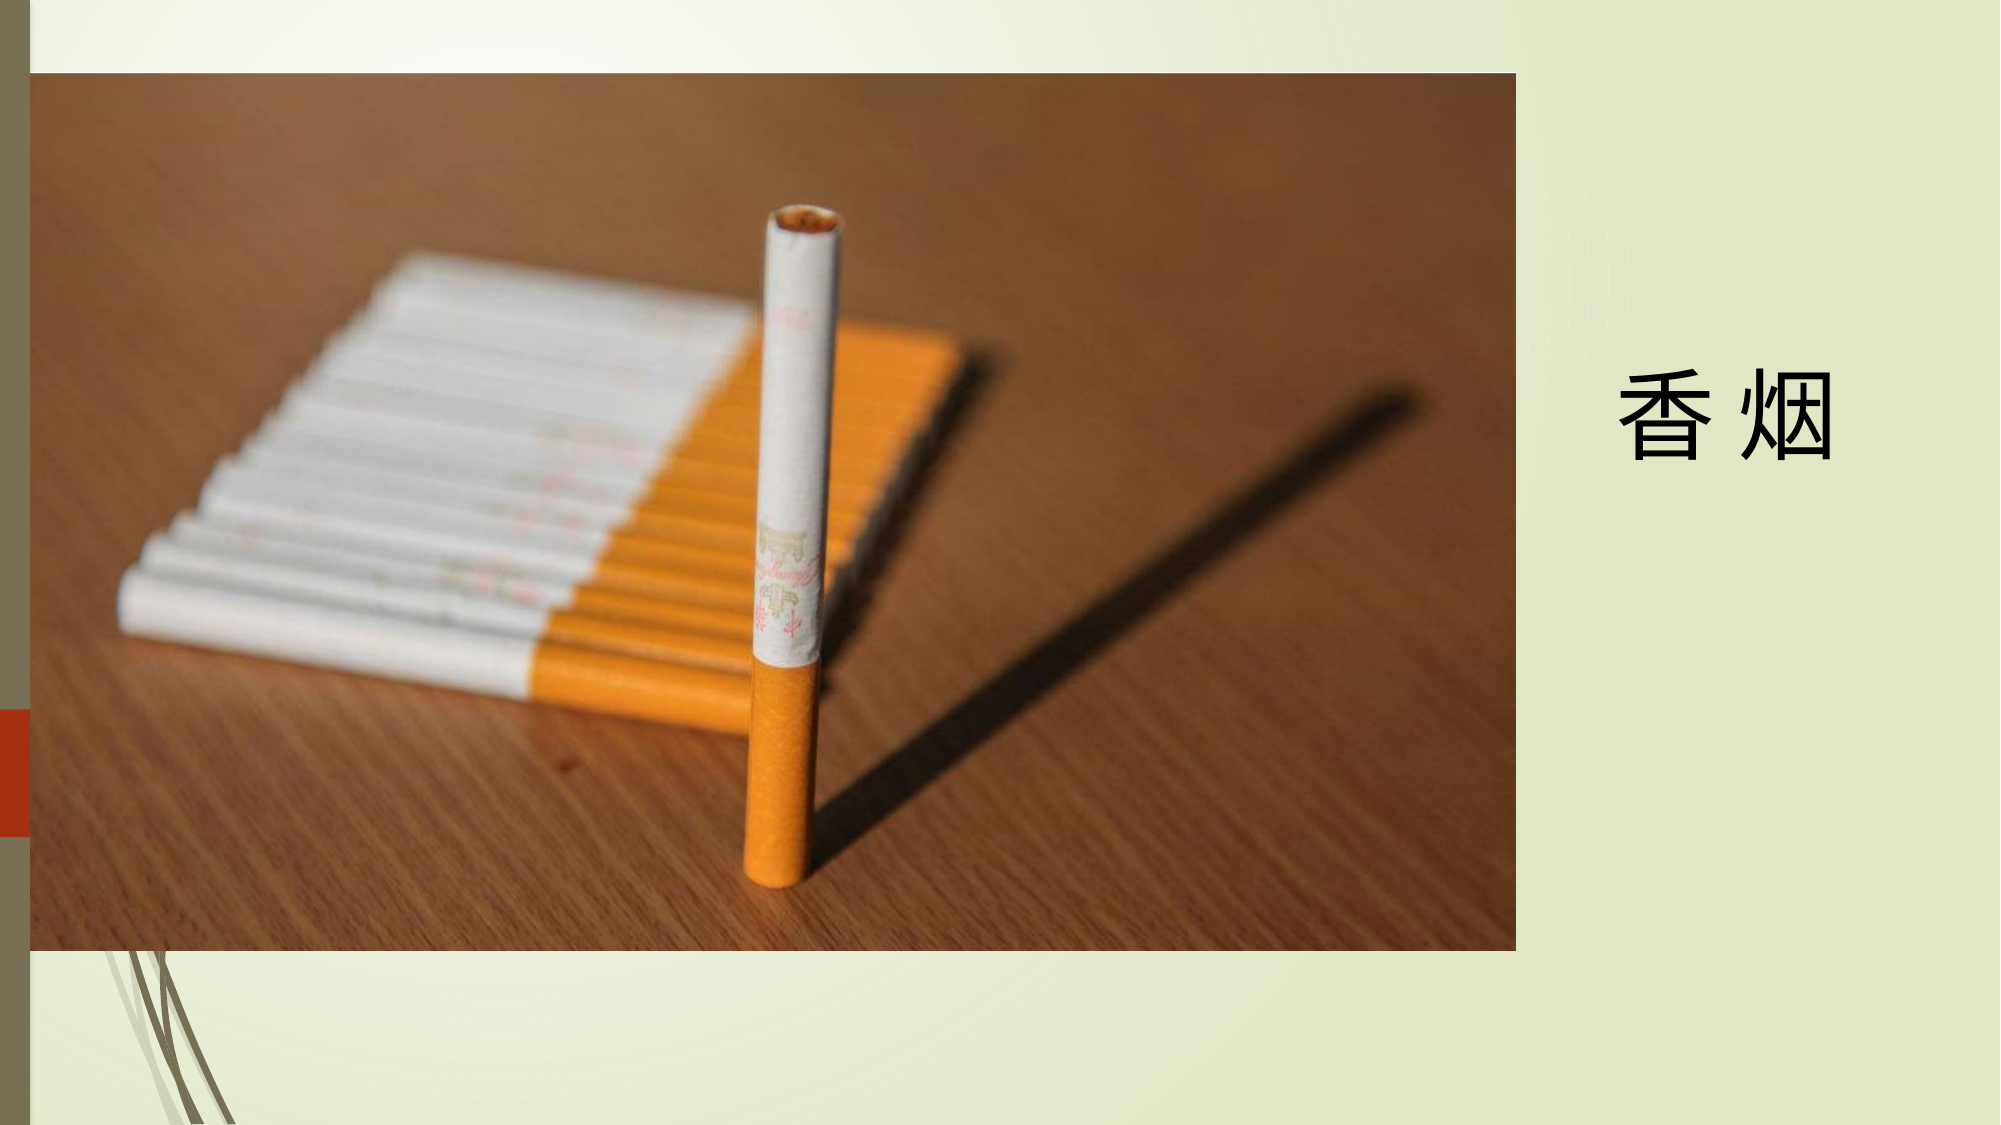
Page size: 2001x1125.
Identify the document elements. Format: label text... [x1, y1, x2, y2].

picture [29, 72, 1516, 951]
text_box 香 烟 [1600, 345, 2000, 480]
